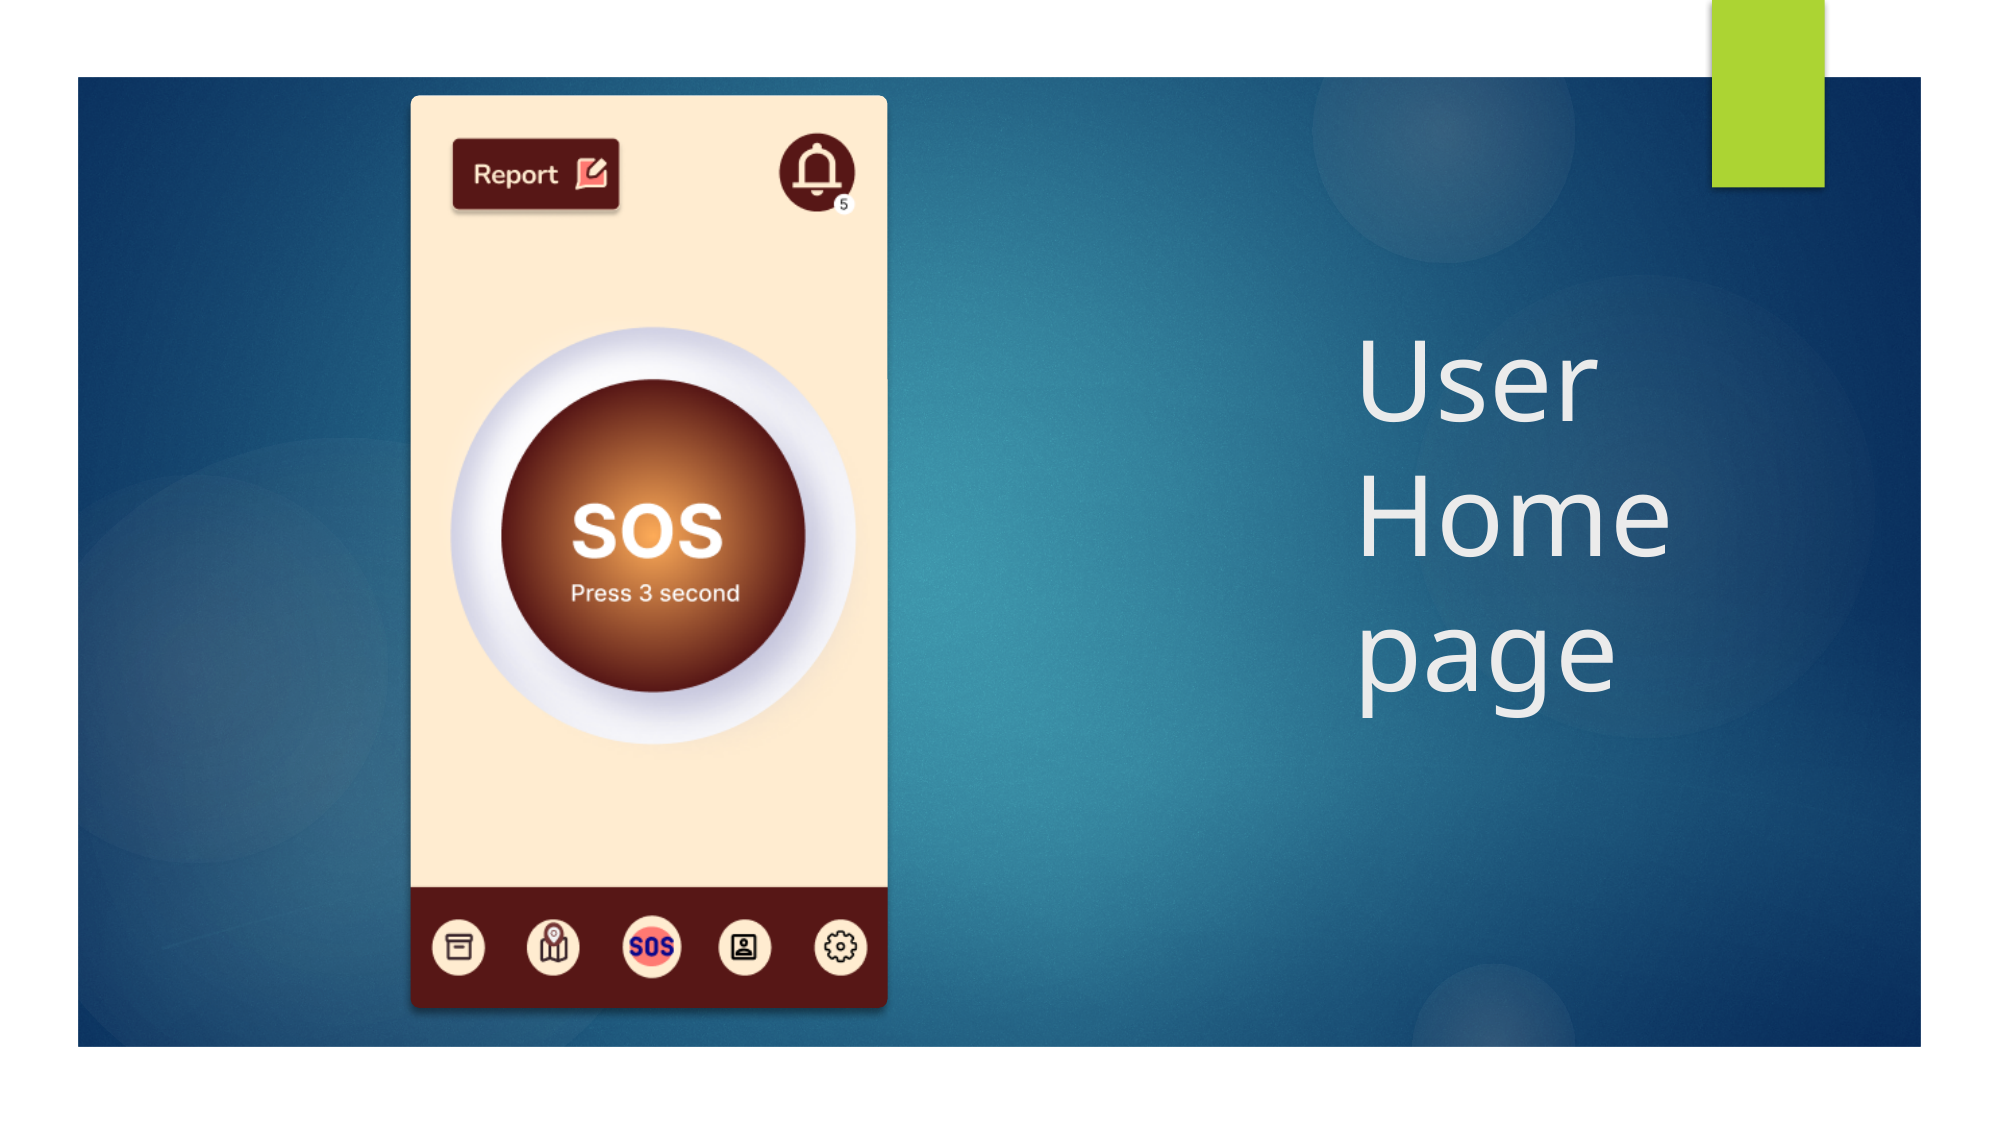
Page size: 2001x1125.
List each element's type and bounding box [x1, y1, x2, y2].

text_box [0, 0, 2000, 1125]
picture [410, 94, 888, 1009]
